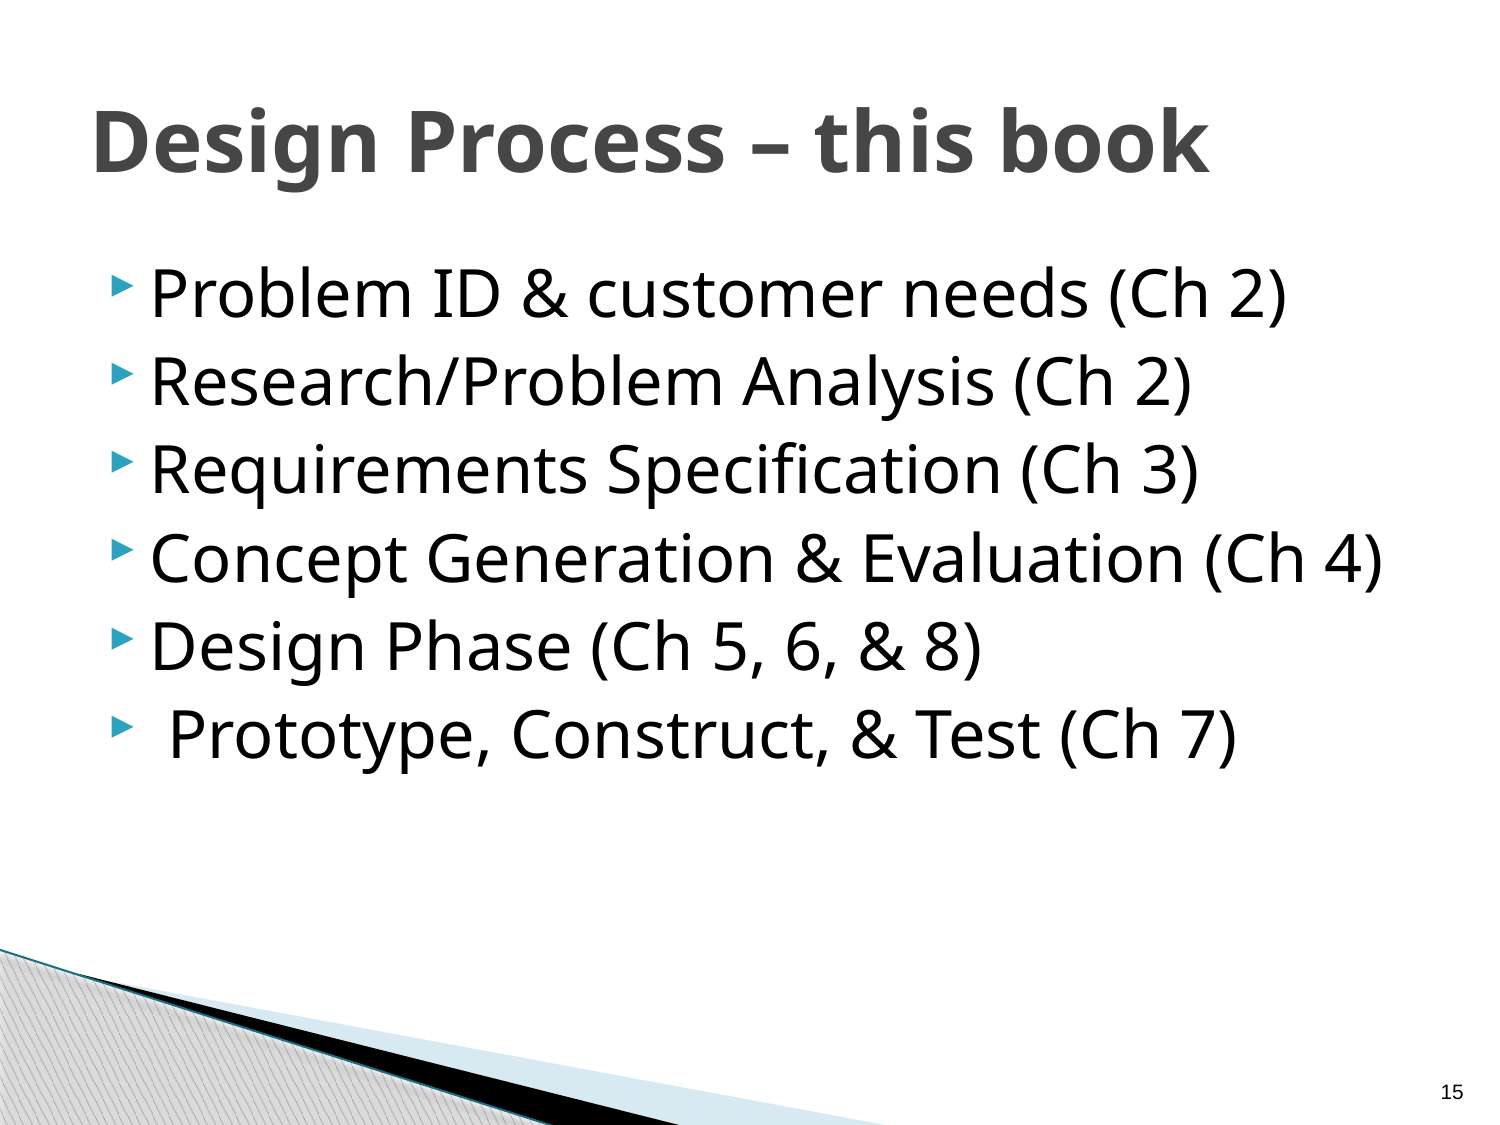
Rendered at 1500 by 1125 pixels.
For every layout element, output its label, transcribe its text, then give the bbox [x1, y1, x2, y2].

slide_number 15 [1418, 1051, 1479, 1112]
title Design Process – this book [75, 45, 1388, 233]
list Problem ID & customer needs (Ch 2) Research/Problem Analysis (Ch 2) Requirements Specification (Ch 3) Concept Generation & Evaluation (Ch 4) Design Phase (Ch 5, 6, & 8) Prototype, Construct, & Test (Ch 7) [74, 242, 1426, 986]
